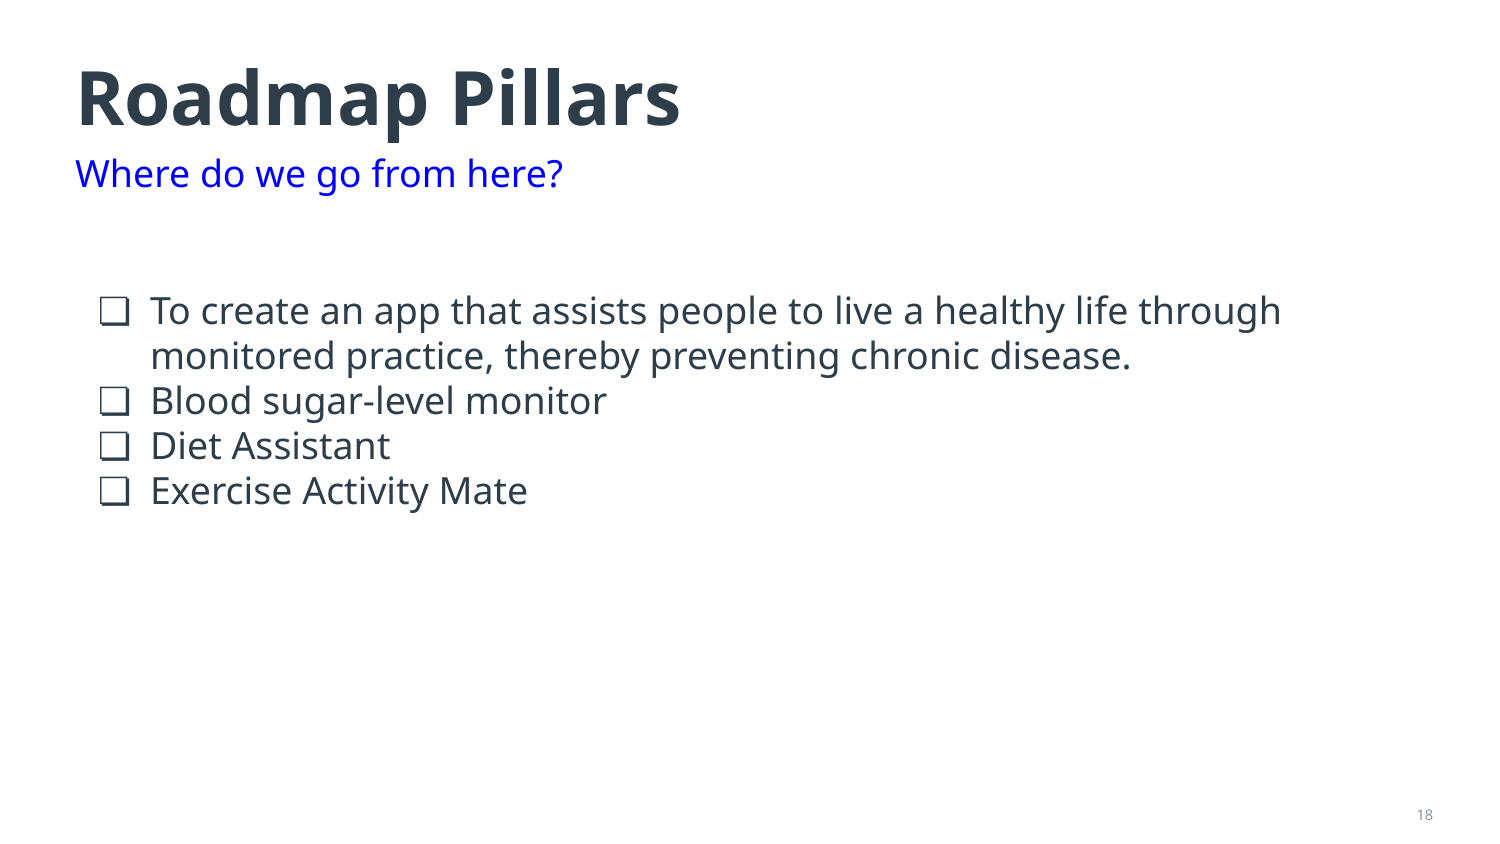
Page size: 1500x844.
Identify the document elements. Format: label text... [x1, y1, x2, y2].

slide_number 18 [1416, 806, 1434, 826]
list To create an app that assists people to live a healthy life through monitored practice, thereby preventing chronic disease. Blood sugar-level monitor Diet Assistant Exercise Activity Mate [75, 231, 1408, 569]
title Roadmap Pillars [75, 50, 1425, 148]
list Where do we go from here? [75, 150, 1425, 201]
